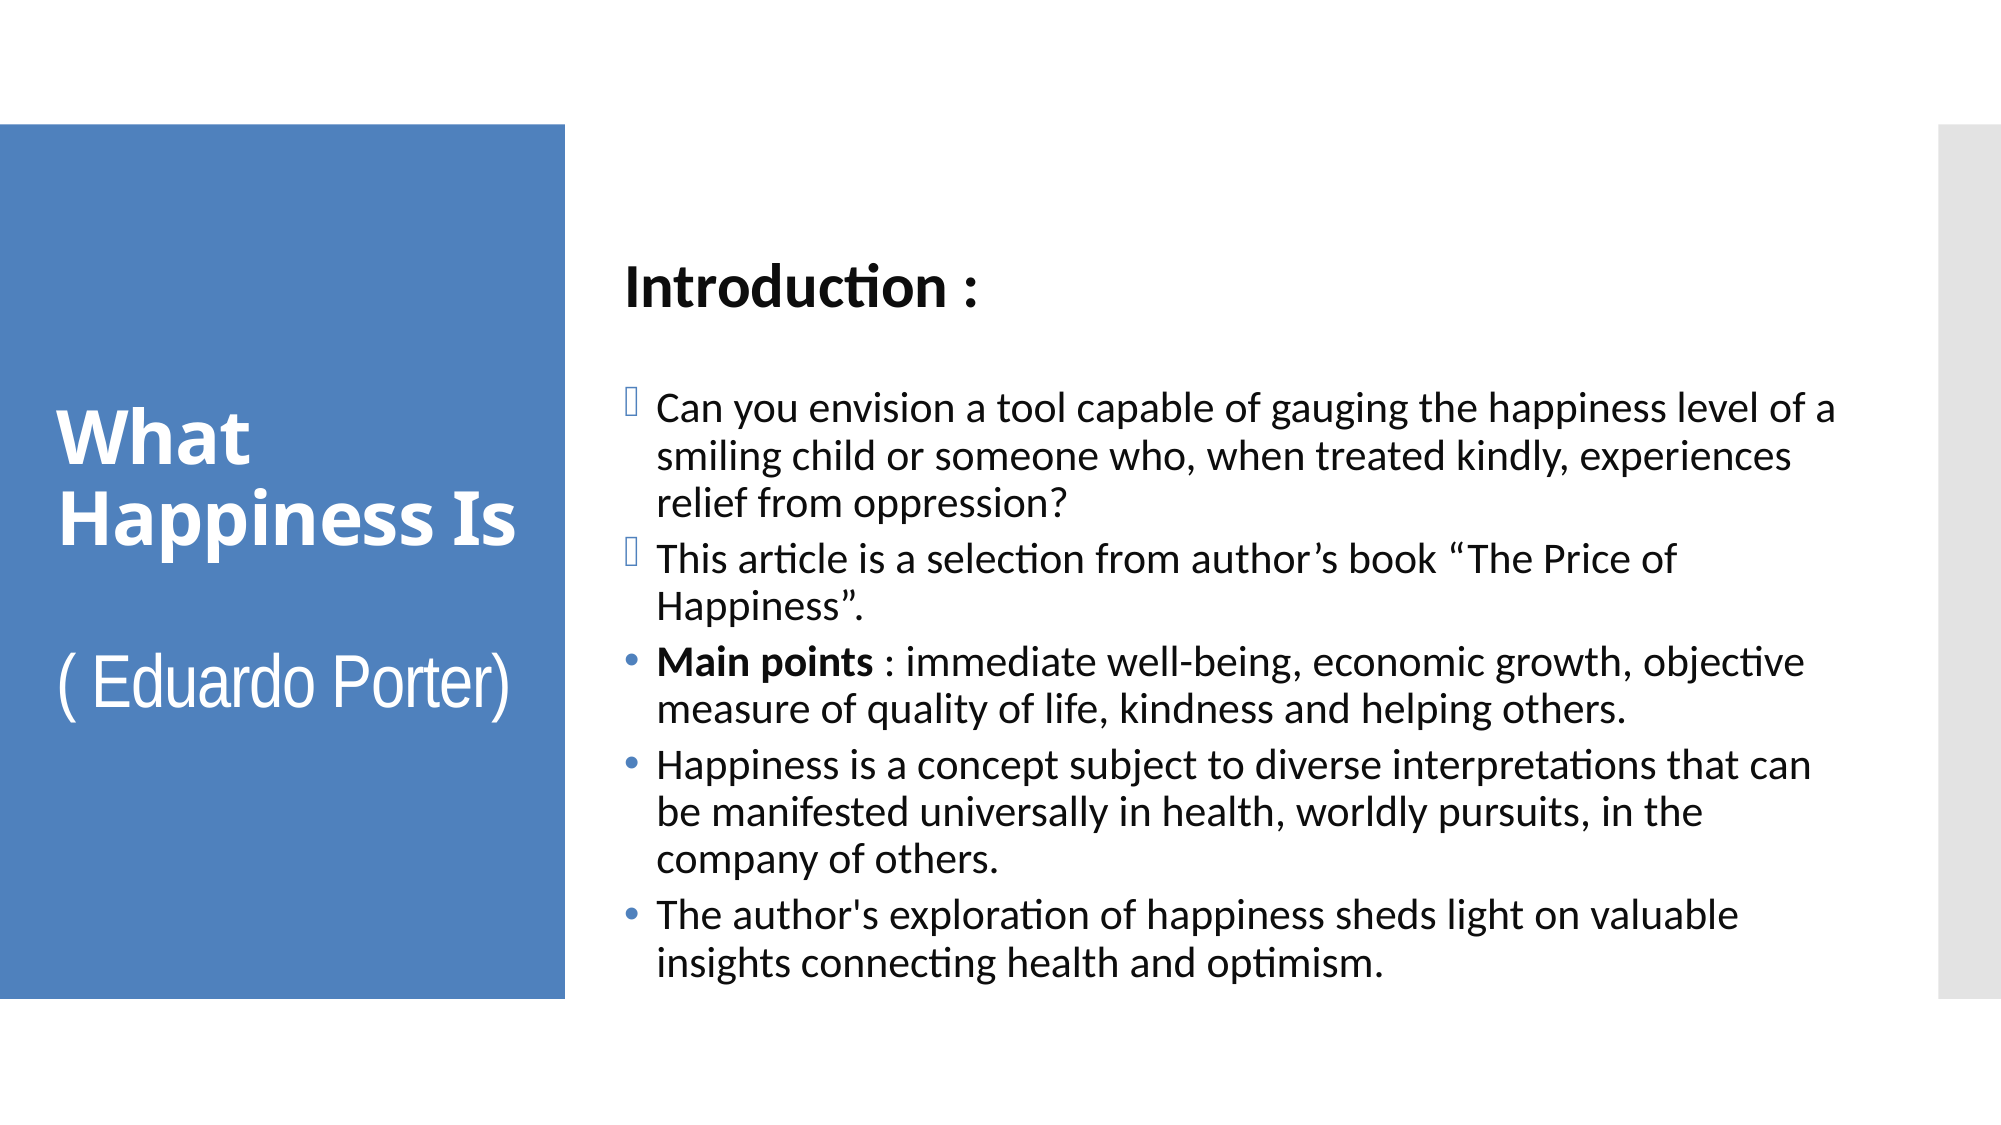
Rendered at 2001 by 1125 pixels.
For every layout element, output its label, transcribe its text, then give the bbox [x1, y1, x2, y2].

title What Happiness Is ( Eduardo Porter) [41, 184, 555, 940]
list Introduction : Can you envision a tool capable of gauging the happiness level of a smiling child or someone who, when treated kindly, experiences relief from oppression? This article is a selection from author’s book “The Price of Happiness”. Main points : immediate well-being, economic growth, objective measure of quality of life, kindness and helping others. Happiness is a concept subject to diverse interpretations that can be manifested universally in health, worldly pursuits, in the company of others. The author's exploration of happiness sheds light on valuable insights connecting health and optimism. [609, 114, 1875, 1010]
